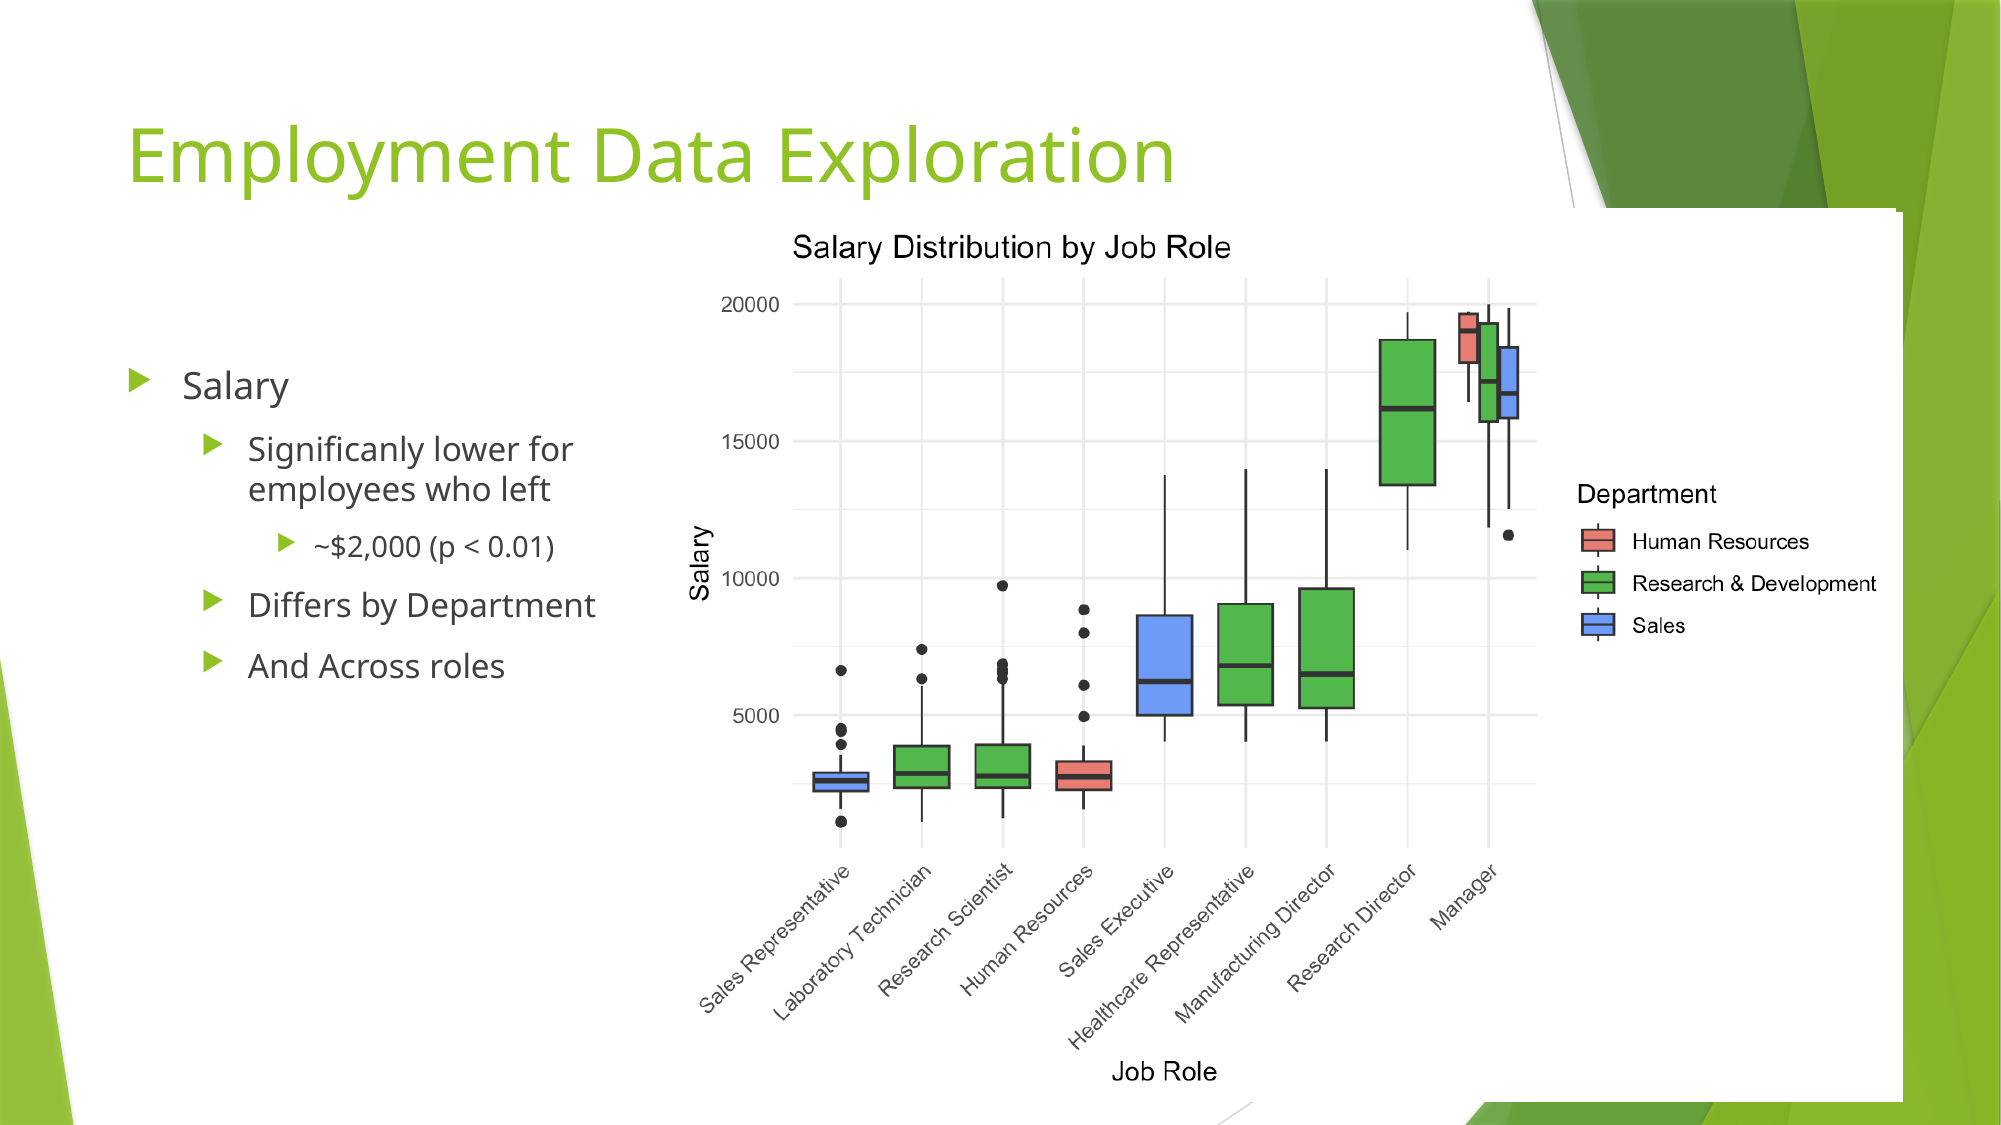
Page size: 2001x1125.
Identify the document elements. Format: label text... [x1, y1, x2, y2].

title Employment Data Exploration [111, 99, 1522, 317]
picture [658, 207, 1903, 1103]
list Salary Significanly lower for employees who left ~$2,000 (p < 0.01) Differs by Department And Across roles [111, 354, 653, 992]
